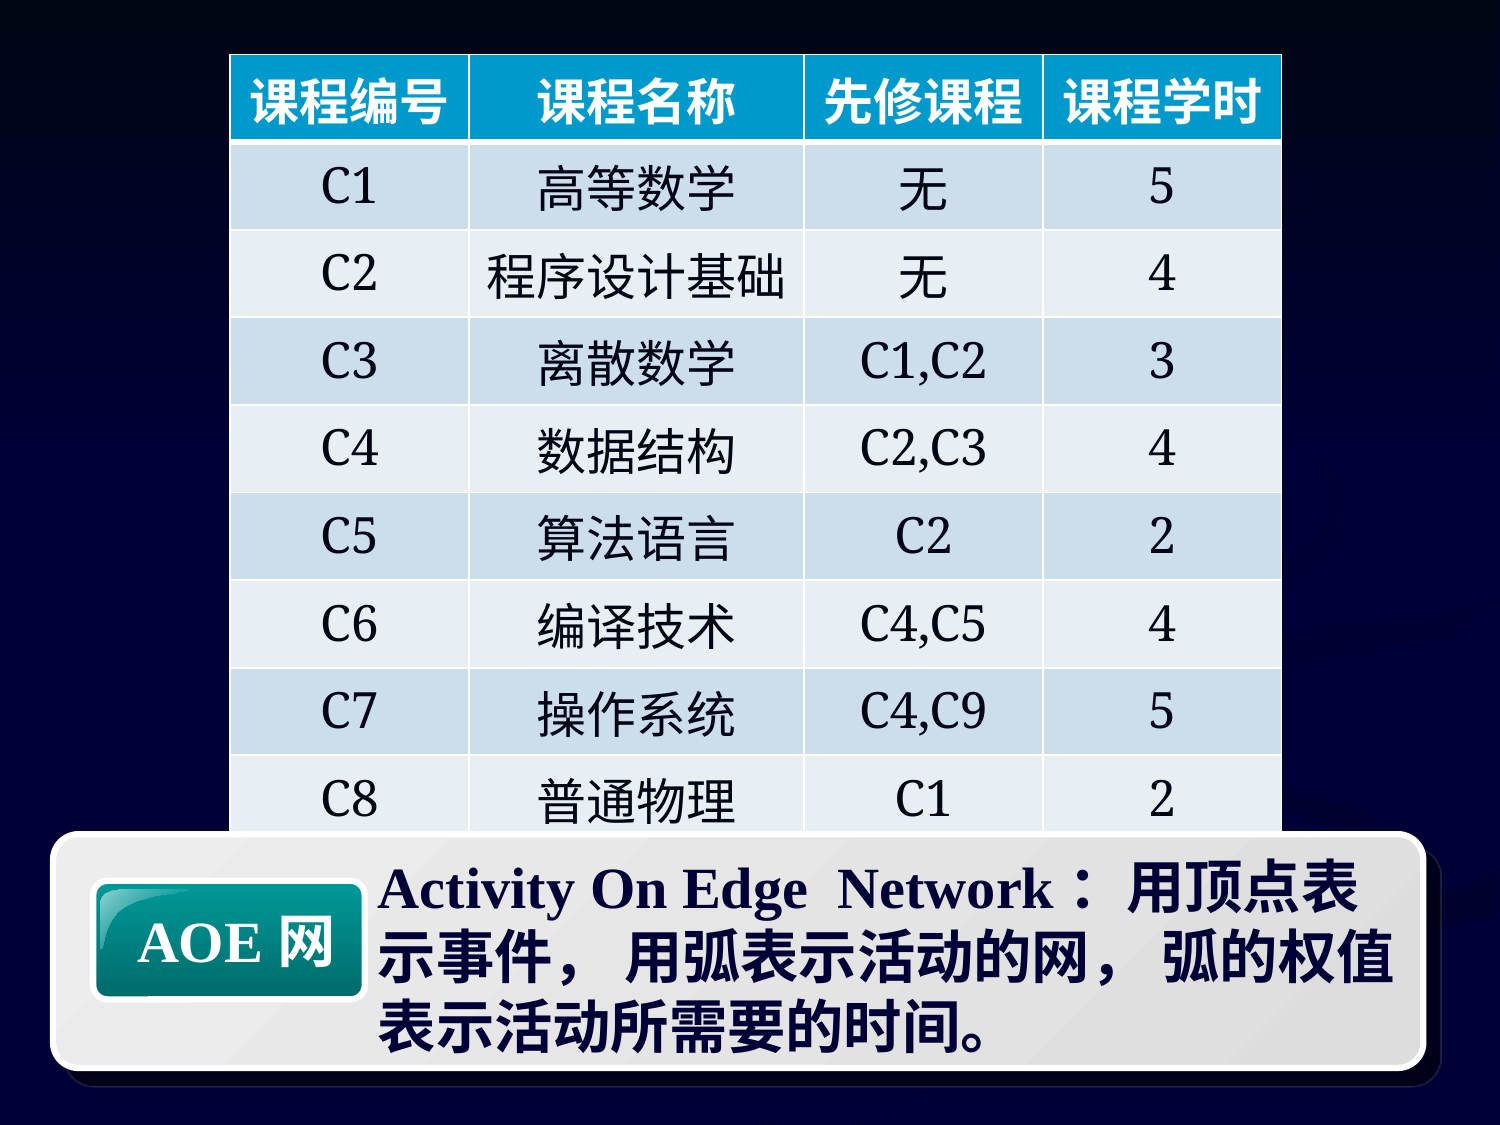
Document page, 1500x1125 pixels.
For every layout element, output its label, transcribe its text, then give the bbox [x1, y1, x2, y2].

table_cell 普通物理 [470, 756, 803, 831]
table_cell C4,C5 [805, 581, 1042, 667]
table_cell 离散数学 [470, 318, 803, 404]
table_cell 无 [805, 145, 1042, 229]
table_cell C1 [231, 145, 468, 229]
table_cell 无 [805, 231, 1042, 316]
table_cell C1 [805, 756, 1042, 831]
table_cell 操作系统 [470, 669, 803, 754]
table_cell 编译技术 [470, 581, 803, 667]
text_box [52, 833, 1424, 1069]
table_cell 2 [1044, 756, 1281, 831]
table_header 课程编号 [231, 55, 468, 139]
table_header 课程名称 [470, 55, 803, 139]
table_cell 3 [1044, 318, 1281, 404]
table_cell C2 [805, 493, 1042, 579]
table_header 课程学时 [1044, 55, 1281, 139]
table_cell C1,C2 [805, 318, 1042, 404]
table_cell 2 [1044, 493, 1281, 579]
table_cell C5 [231, 493, 468, 579]
table_header 先修课程 [805, 55, 1042, 139]
table_cell 4 [1044, 581, 1281, 667]
table_cell C4,C9 [805, 669, 1042, 754]
table_cell C2 [231, 231, 468, 316]
slide_number [1149, 1046, 1500, 1125]
table_cell C2,C3 [805, 406, 1042, 492]
table_cell 高等数学 [470, 145, 803, 229]
table_cell 5 [1044, 145, 1281, 229]
table_cell 4 [1044, 231, 1281, 316]
table_cell C4 [231, 406, 468, 492]
table_cell 数据结构 [470, 406, 803, 492]
table_cell C3 [231, 318, 468, 404]
table_cell 程序设计基础 [470, 231, 803, 316]
table_cell C7 [231, 669, 468, 754]
table_cell 4 [1044, 406, 1281, 492]
table_cell C6 [231, 581, 468, 667]
table_cell 5 [1044, 669, 1281, 754]
table_cell C8 [231, 756, 468, 831]
table_cell 算法语言 [470, 493, 803, 579]
